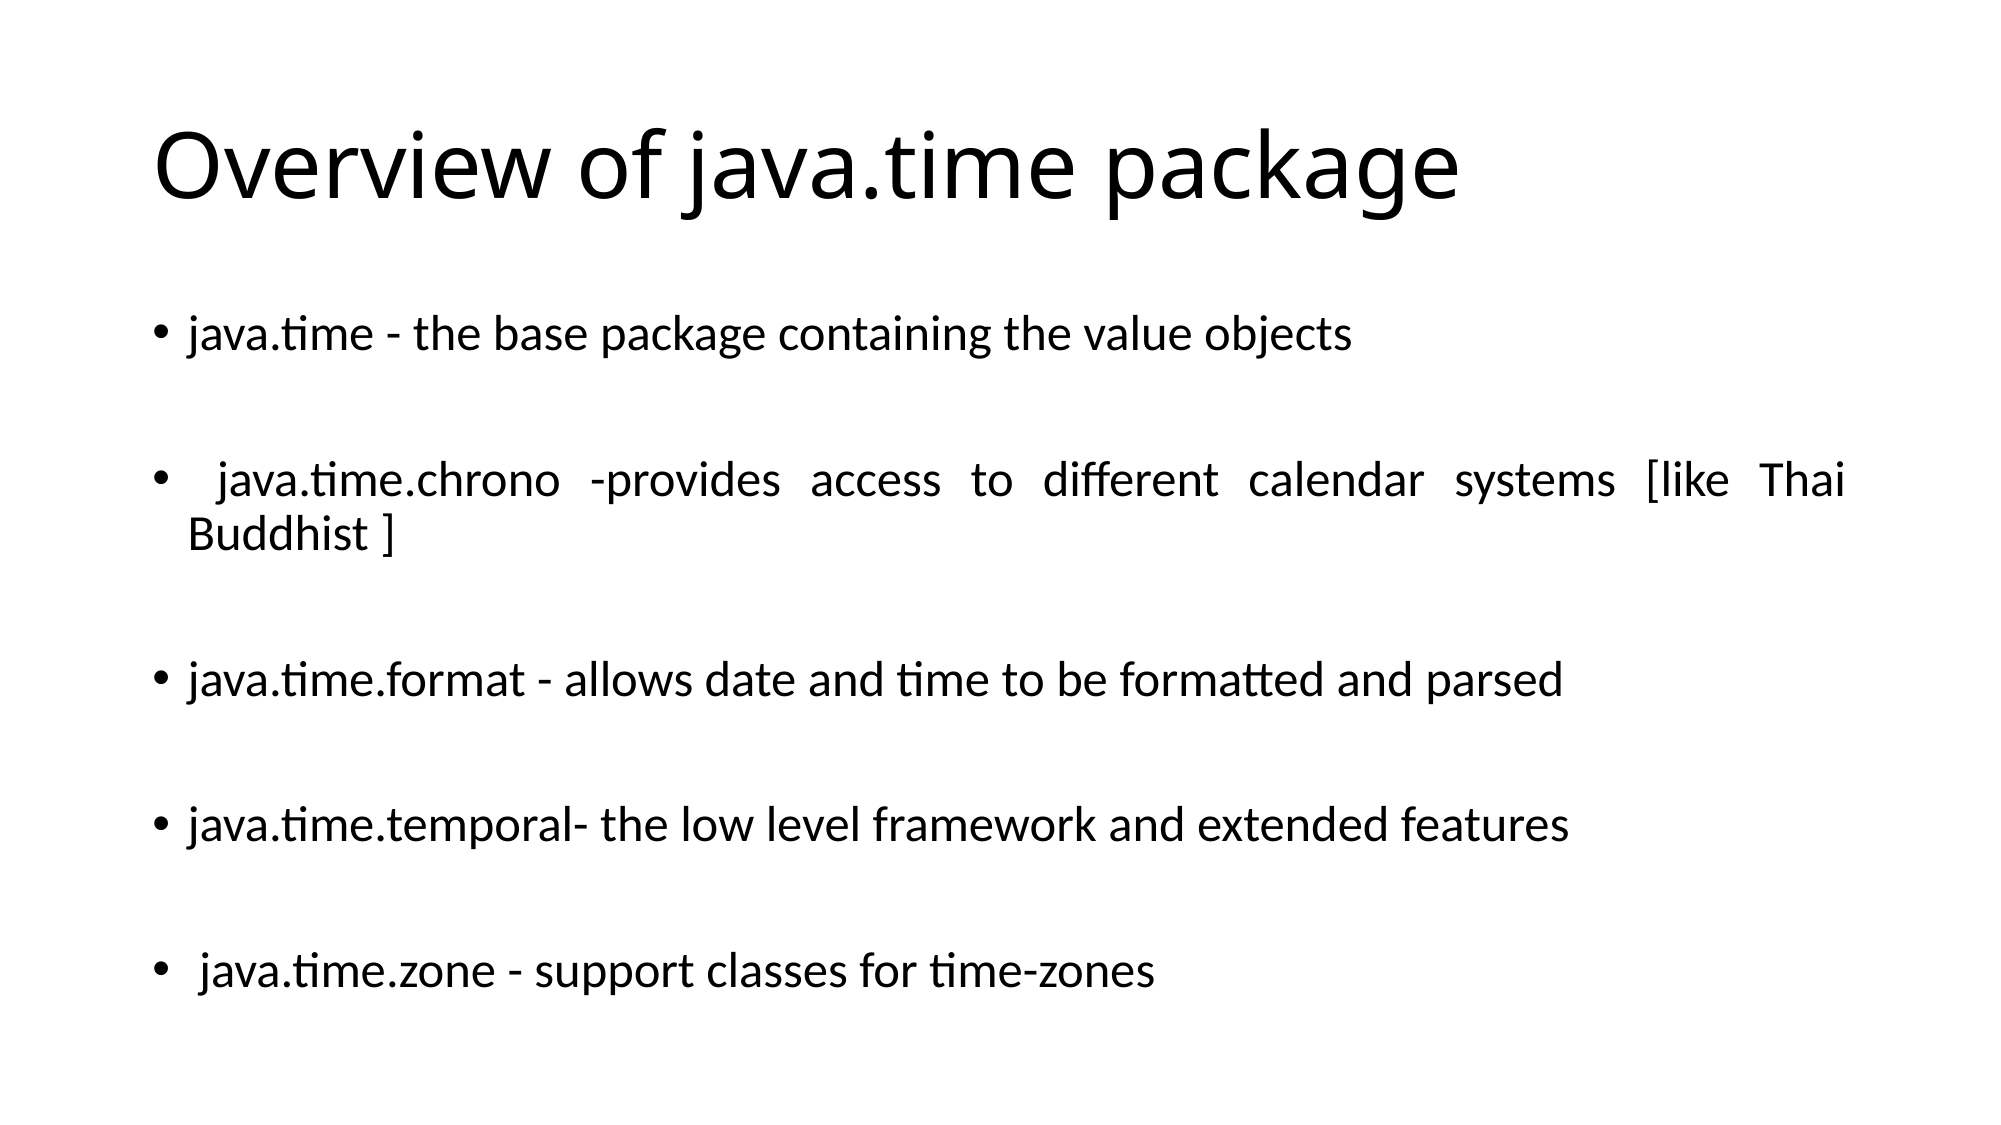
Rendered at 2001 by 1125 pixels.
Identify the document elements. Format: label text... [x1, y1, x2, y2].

title Overview of java.time package [137, 59, 1863, 278]
list java.time - the base package containing the value objects java.time.chrono -provides access to different calendar systems [like Thai Buddhist ] java.time.format - allows date and time to be formatted and parsed java.time.temporal- the low level framework and extended features java.time.zone - support classes for time-zones [137, 299, 1863, 1014]
